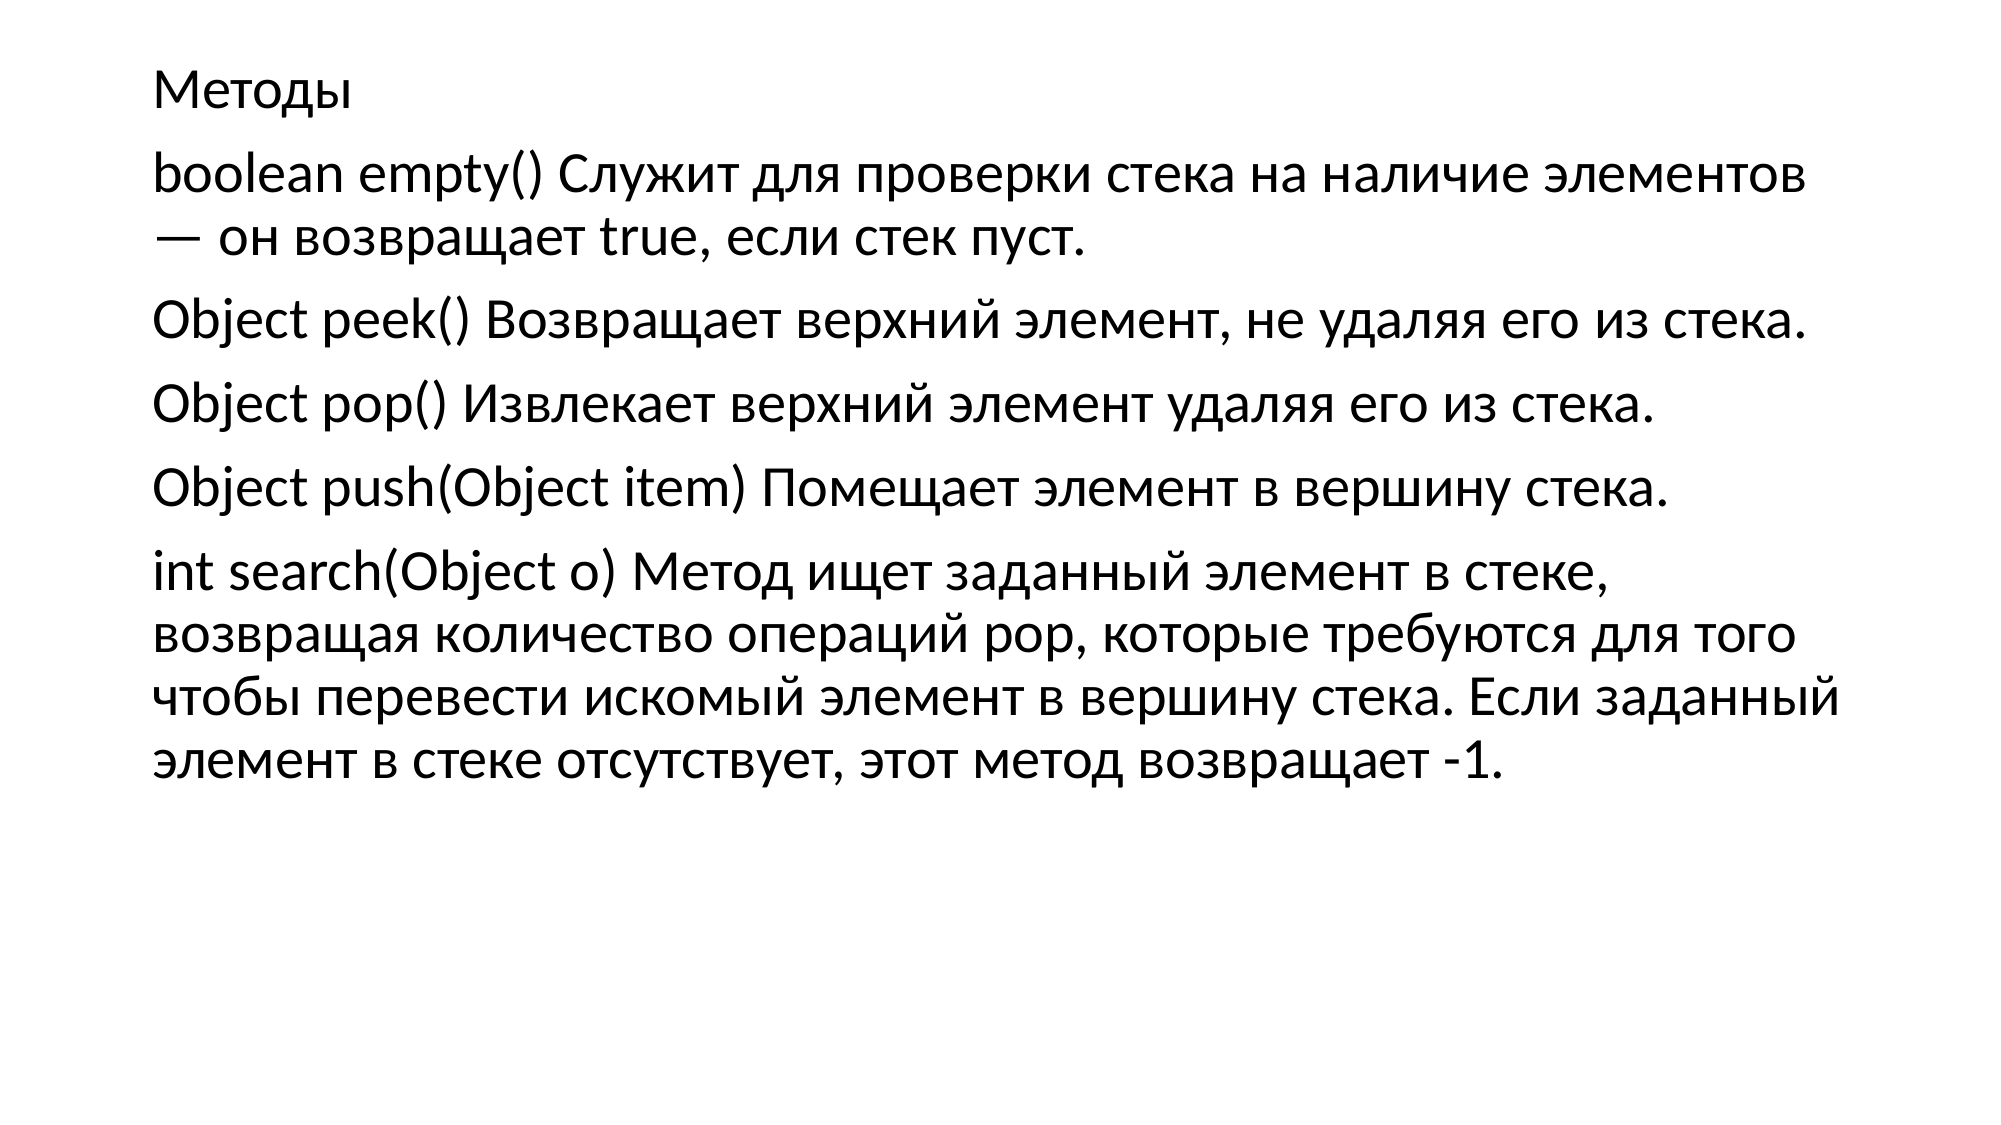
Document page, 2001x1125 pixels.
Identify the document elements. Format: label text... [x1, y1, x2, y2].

list Методы boolean empty() Служит для проверки стека на наличие элементов — он возвращает true, если стек пуст. Object peek() Возвращает верхний элемент, не удаляя его из стека. Object pop() Извлекает верхний элемент удаляя его из стека. Object push(Object item) Помещает элемент в вершину стека. int search(Object o) Метод ищет заданный элемент в стеке, возвращая количество операций pop, которые требуются для того чтобы перевести искомый элемент в вершину стека. Если заданный элемент в стеке отсутствует, этот метод возвращает -1. [137, 50, 1863, 1014]
